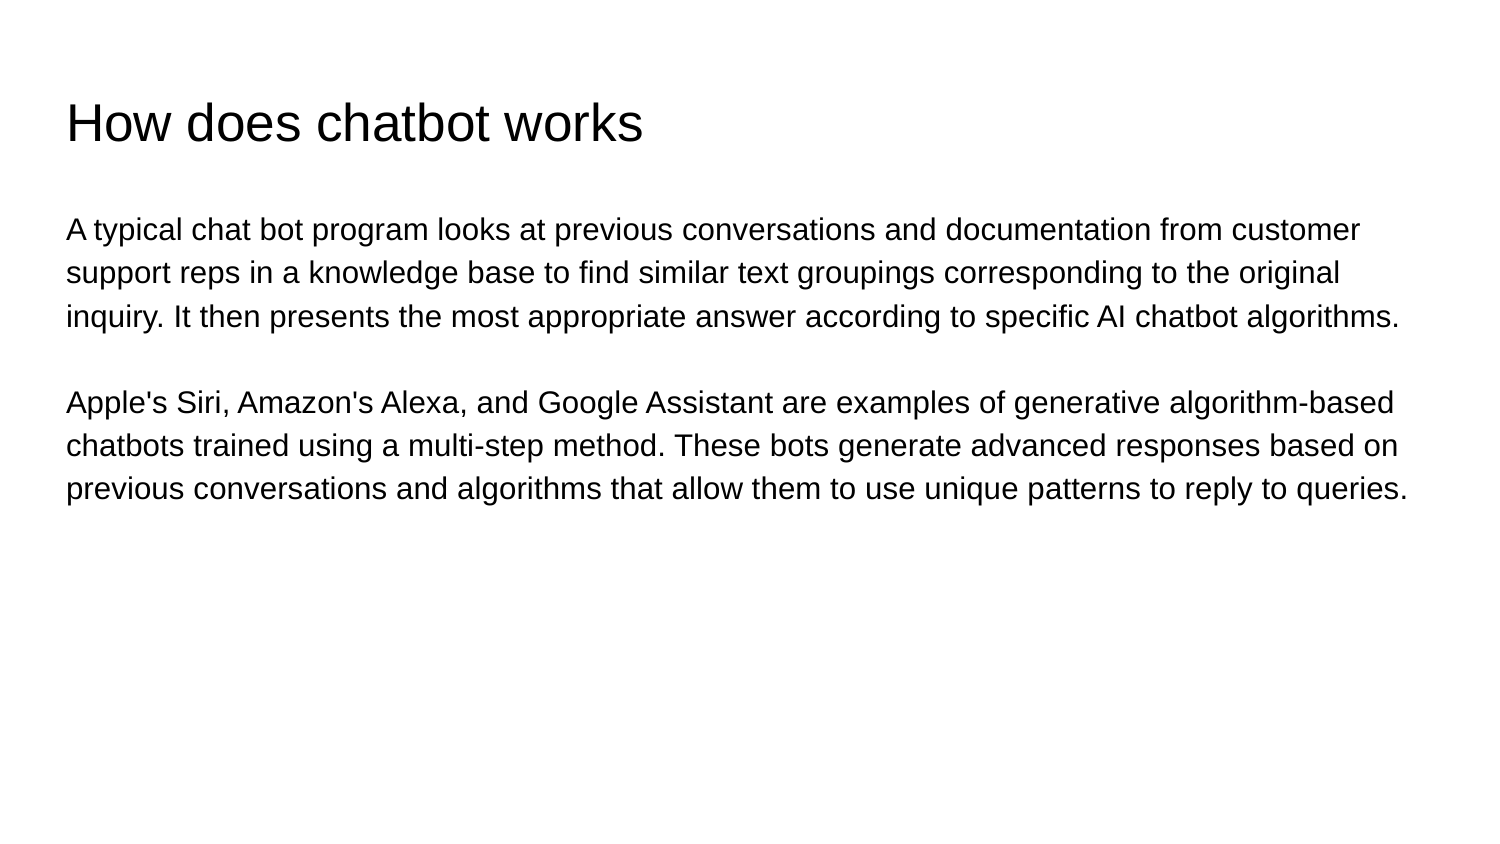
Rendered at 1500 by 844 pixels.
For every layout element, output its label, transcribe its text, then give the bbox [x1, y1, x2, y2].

list A typical chat bot program looks at previous conversations and documentation from customer support reps in a knowledge base to find similar text groupings corresponding to the original inquiry. It then presents the most appropriate answer according to specific AI chatbot algorithms. Apple's Siri, Amazon's Alexa, and Google Assistant are examples of generative algorithm-based chatbots trained using a multi-step method. These bots generate advanced responses based on previous conversations and algorithms that allow them to use unique patterns to reply to queries. [51, 189, 1449, 750]
title How does chatbot works [51, 72, 1449, 167]
